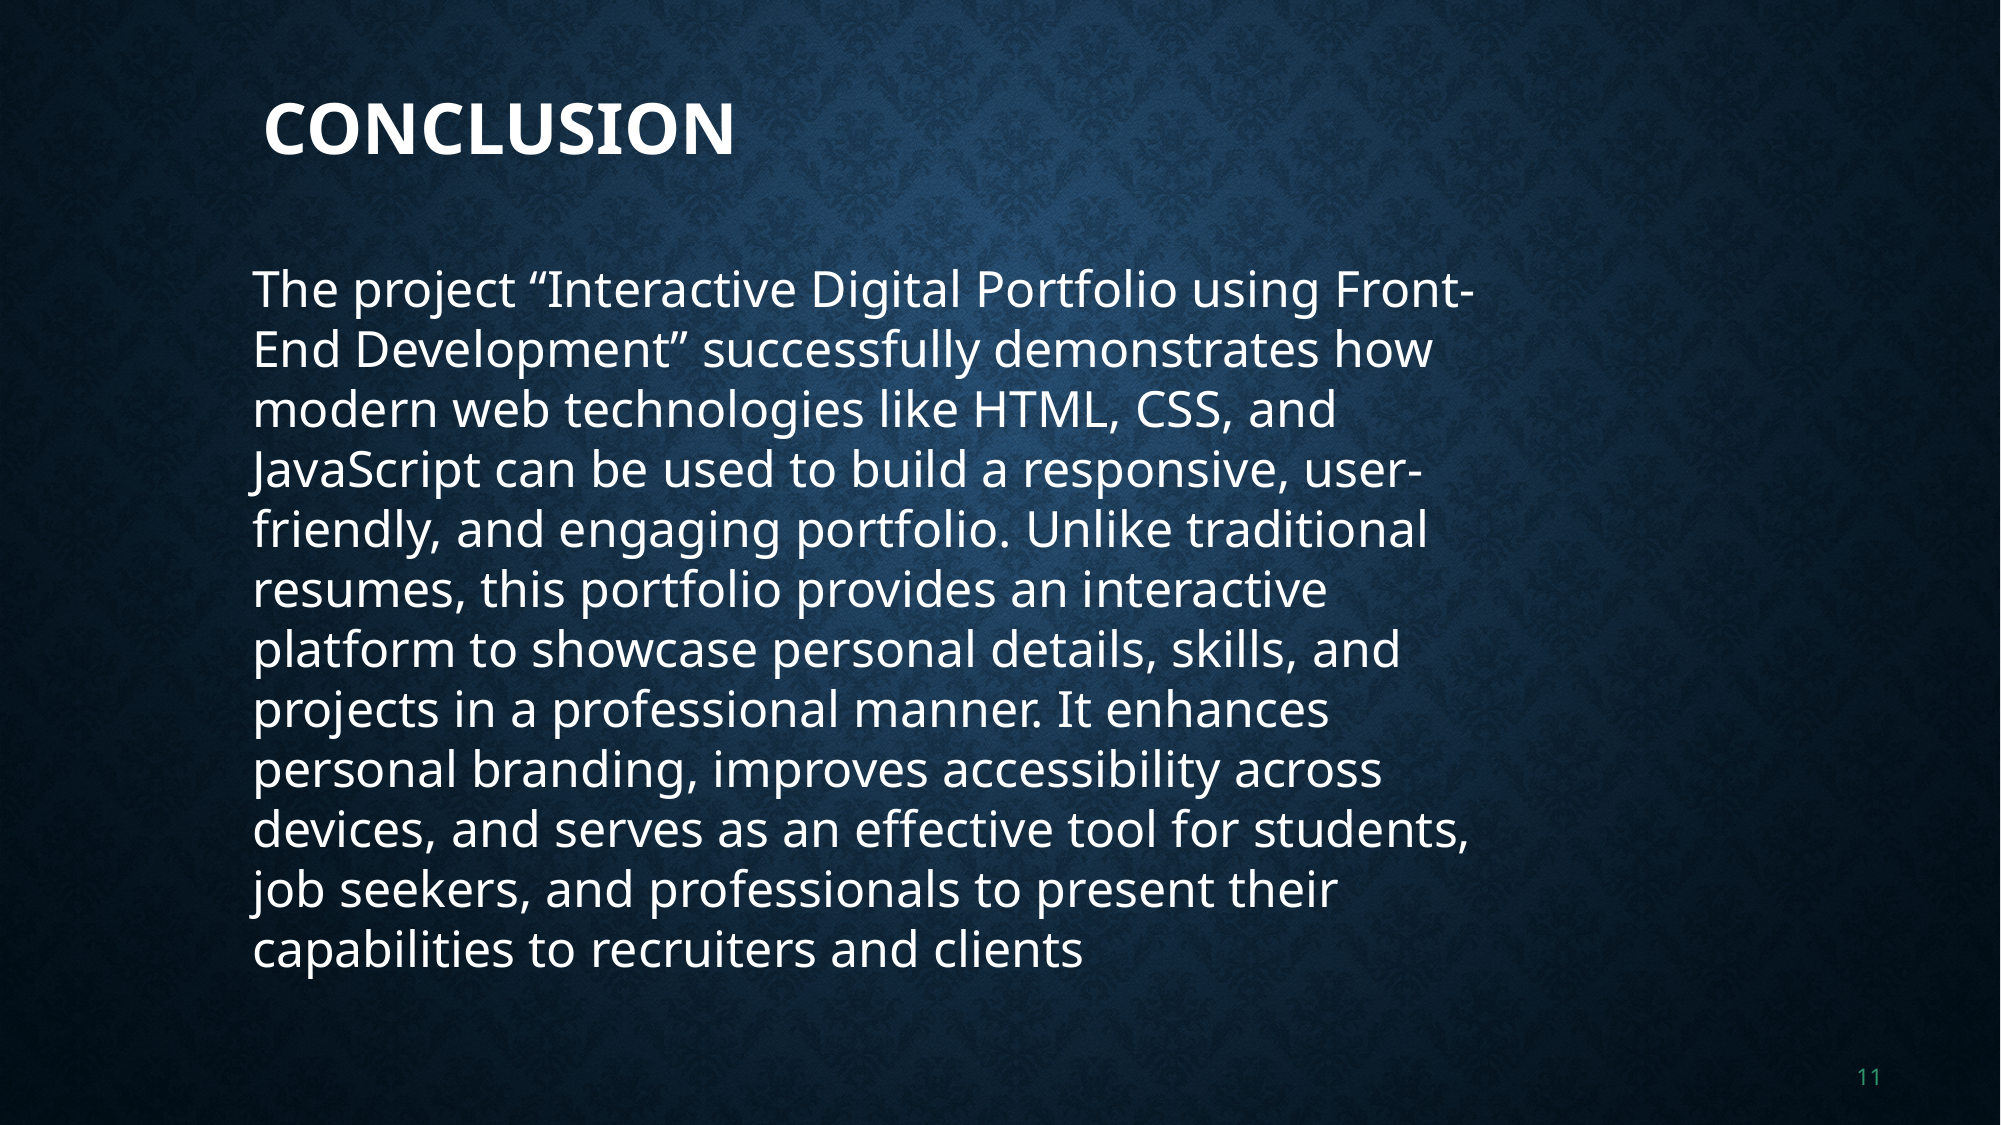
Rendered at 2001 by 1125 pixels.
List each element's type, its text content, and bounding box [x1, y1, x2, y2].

text_box The project “Interactive Digital Portfolio using Front-End Development” successfully demonstrates how modern web technologies like HTML, CSS, and JavaScript can be used to build a responsive, user-friendly, and engaging portfolio. Unlike traditional resumes, this portfolio provides an interactive platform to showcase personal details, skills, and projects in a professional manner. It enhances personal branding, improves accessibility across devices, and serves as an effective tool for students, job seekers, and professionals to present their capabilities to recruiters and clients [237, 249, 1500, 985]
title CONCLUSION [123, 29, 875, 220]
text_box 11 [1849, 1061, 1888, 1095]
